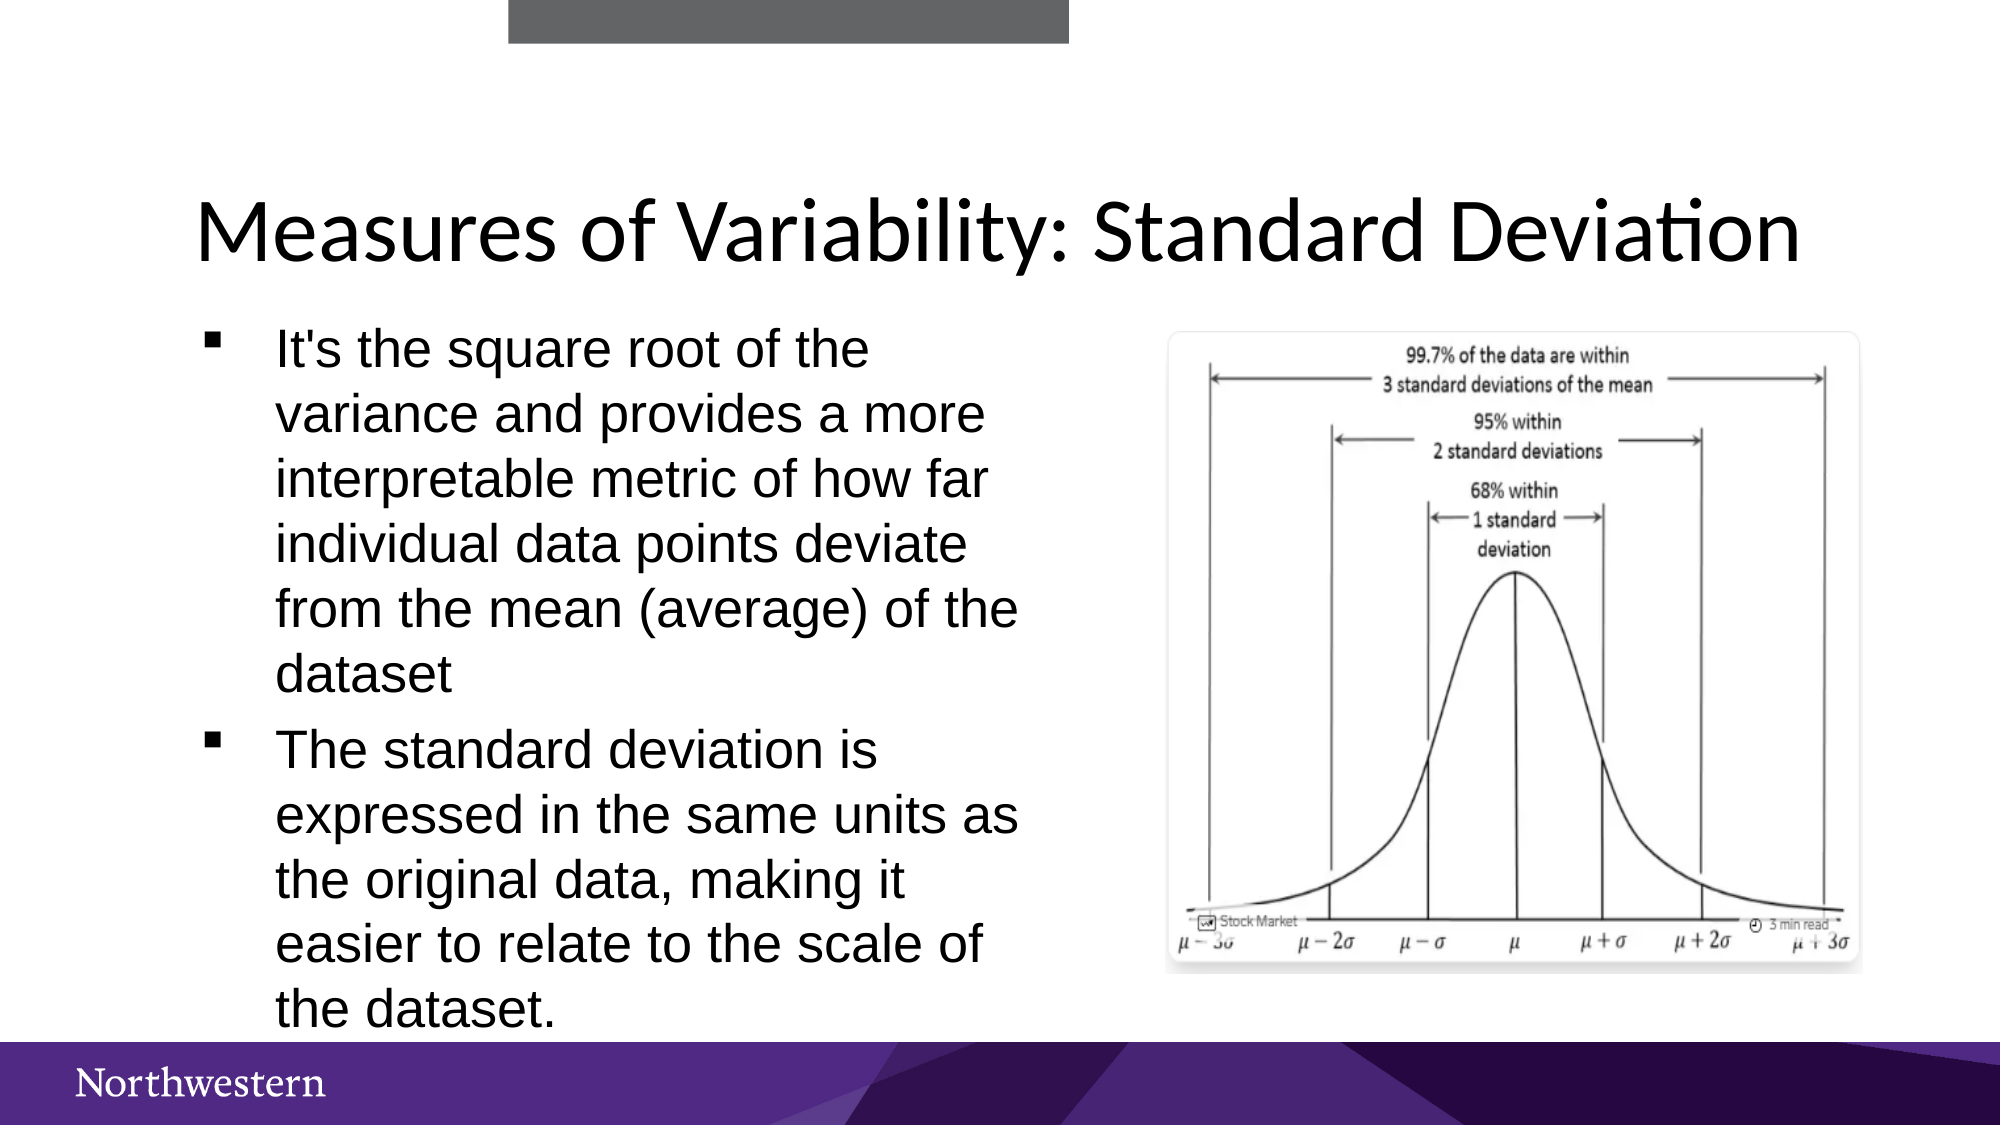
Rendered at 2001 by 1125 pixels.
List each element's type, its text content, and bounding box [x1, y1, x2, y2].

title Measures of Variability: Standard Deviation [137, 173, 1863, 278]
text_box [506, 0, 1071, 46]
list It's the square root of the variance and provides a more interpretable metric of how far individual data points deviate from the mean (average) of the dataset The standard deviation is expressed in the same units as the original data, making it easier to relate to the scale of the dataset. [185, 306, 1069, 1049]
picture [0, 0, 2000, 1125]
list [1165, 331, 1863, 975]
